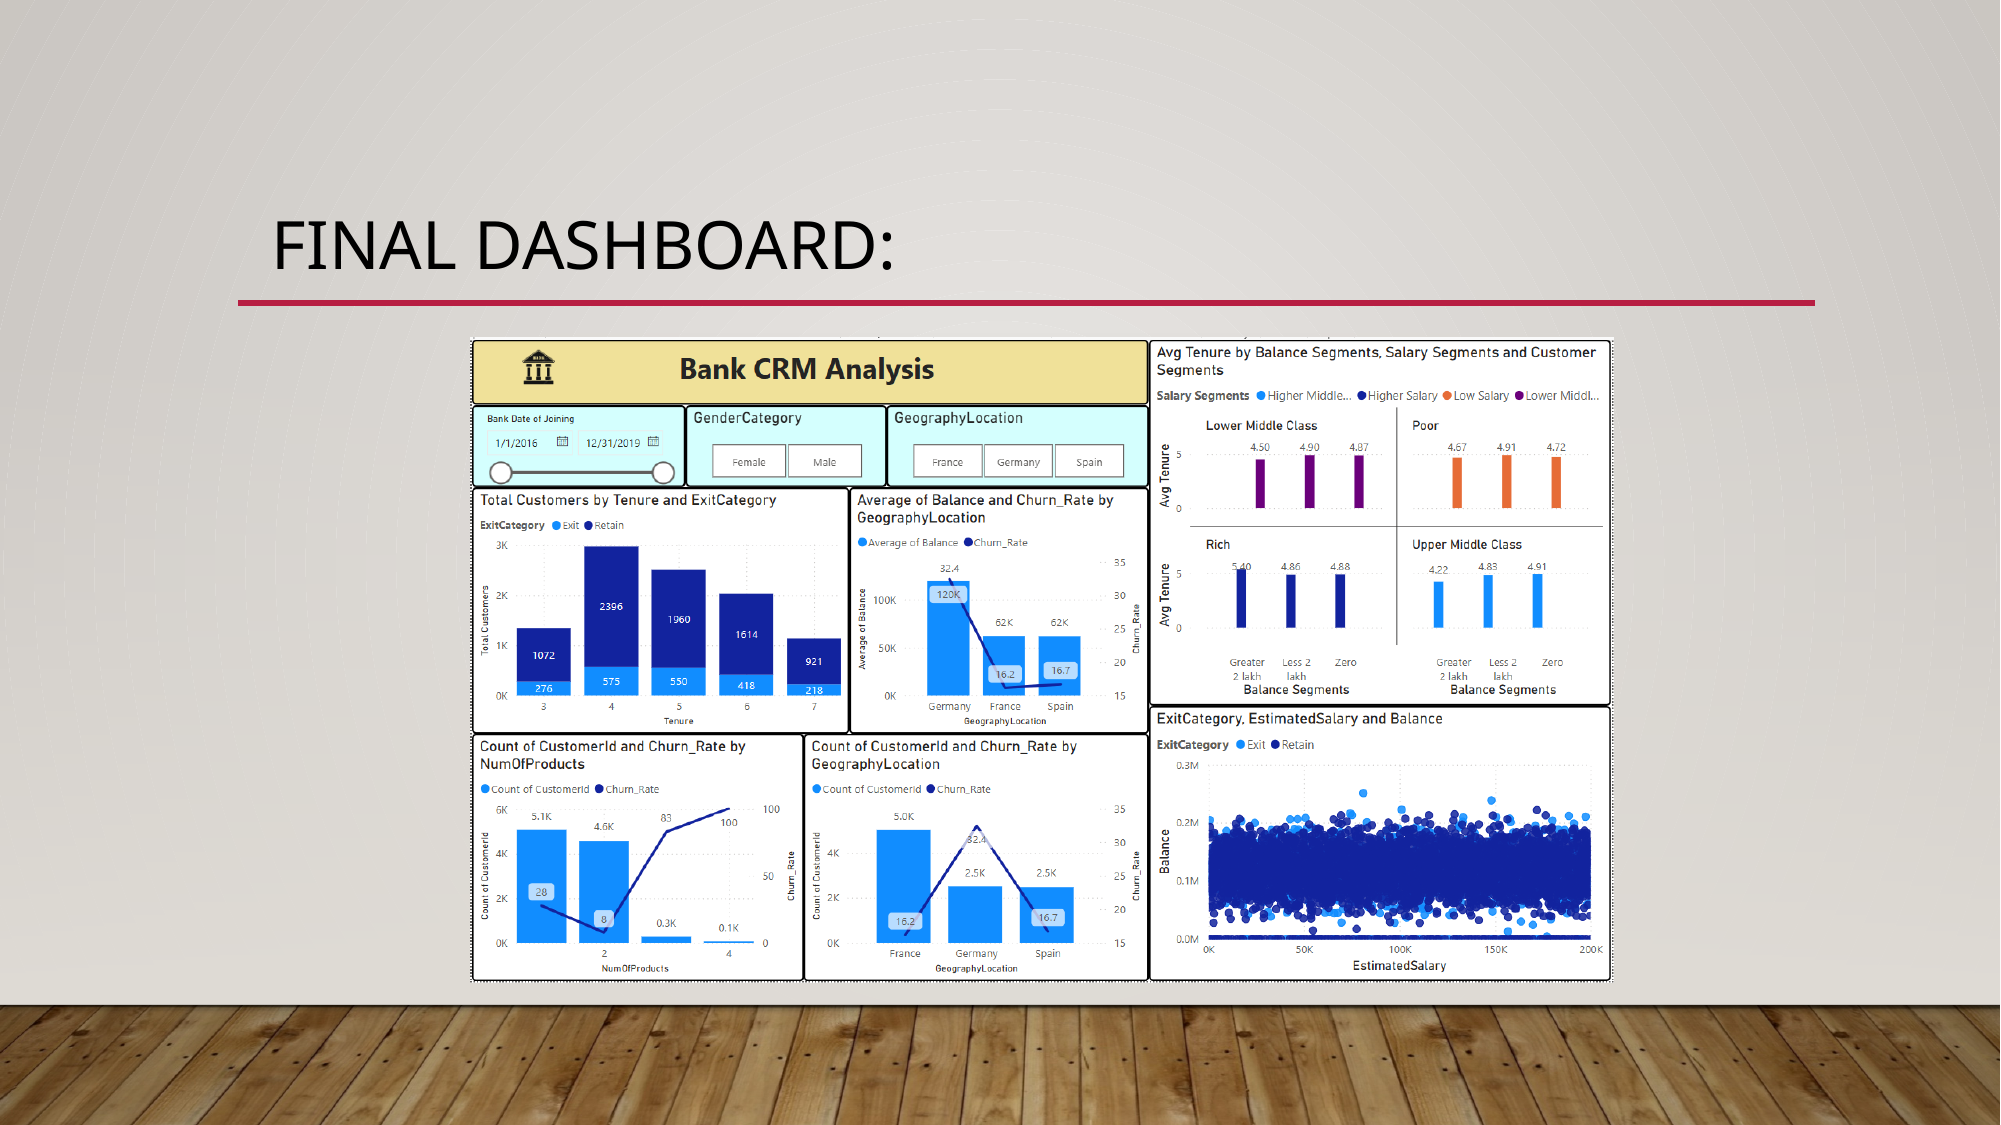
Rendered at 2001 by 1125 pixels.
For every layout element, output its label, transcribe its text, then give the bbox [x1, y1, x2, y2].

picture [0, 1005, 2000, 1125]
title Final Dashboard: [256, 204, 1833, 377]
picture [470, 337, 1615, 984]
